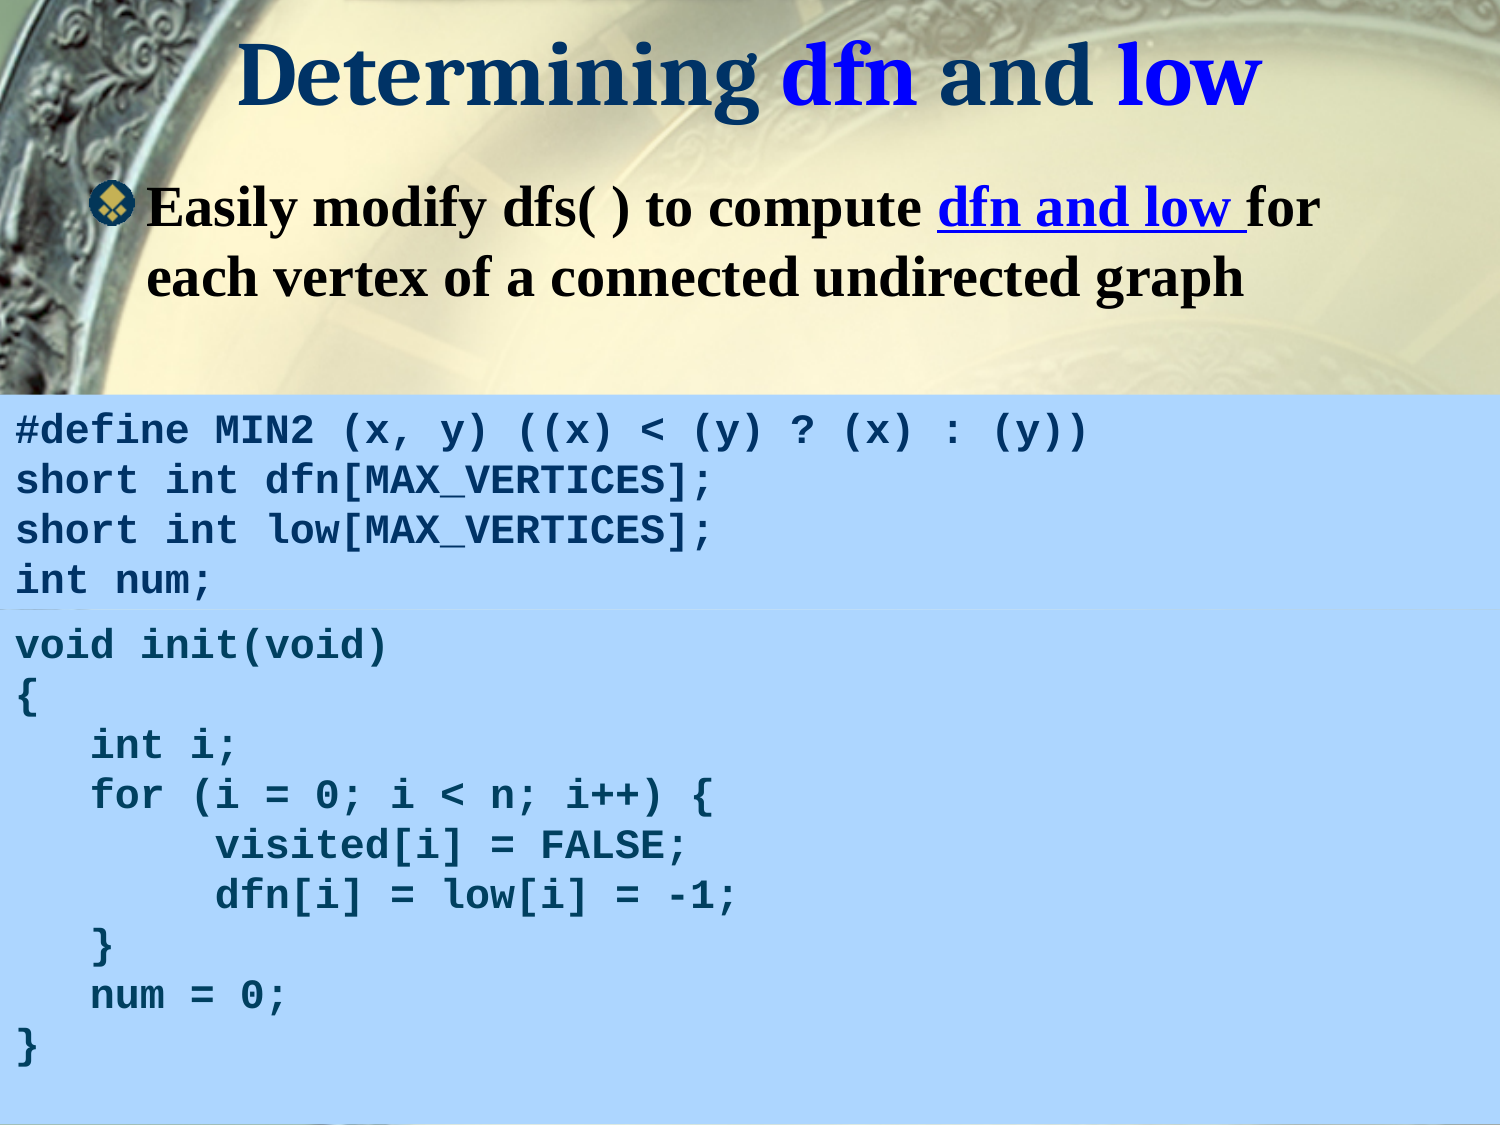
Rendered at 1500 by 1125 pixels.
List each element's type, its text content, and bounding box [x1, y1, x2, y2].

picture [0, 0, 1500, 394]
text_box void init(void) { int i; for (i = 0; i < n; i++) { visited[i] = FALSE; dfn[i] = low[i] = -1; } num = 0; } [0, 609, 1500, 1125]
text_box #define MIN2 (x, y) ((x) < (y) ? (x) : (y)) short int dfn[MAX_VERTICES]; short int low[MAX_VERTICES]; int num; [0, 394, 1500, 609]
list Easily modify dfs( ) to compute dfn and low for each vertex of a connected undirected graph [74, 160, 1425, 379]
title Determining dfn and low [74, 19, 1425, 160]
